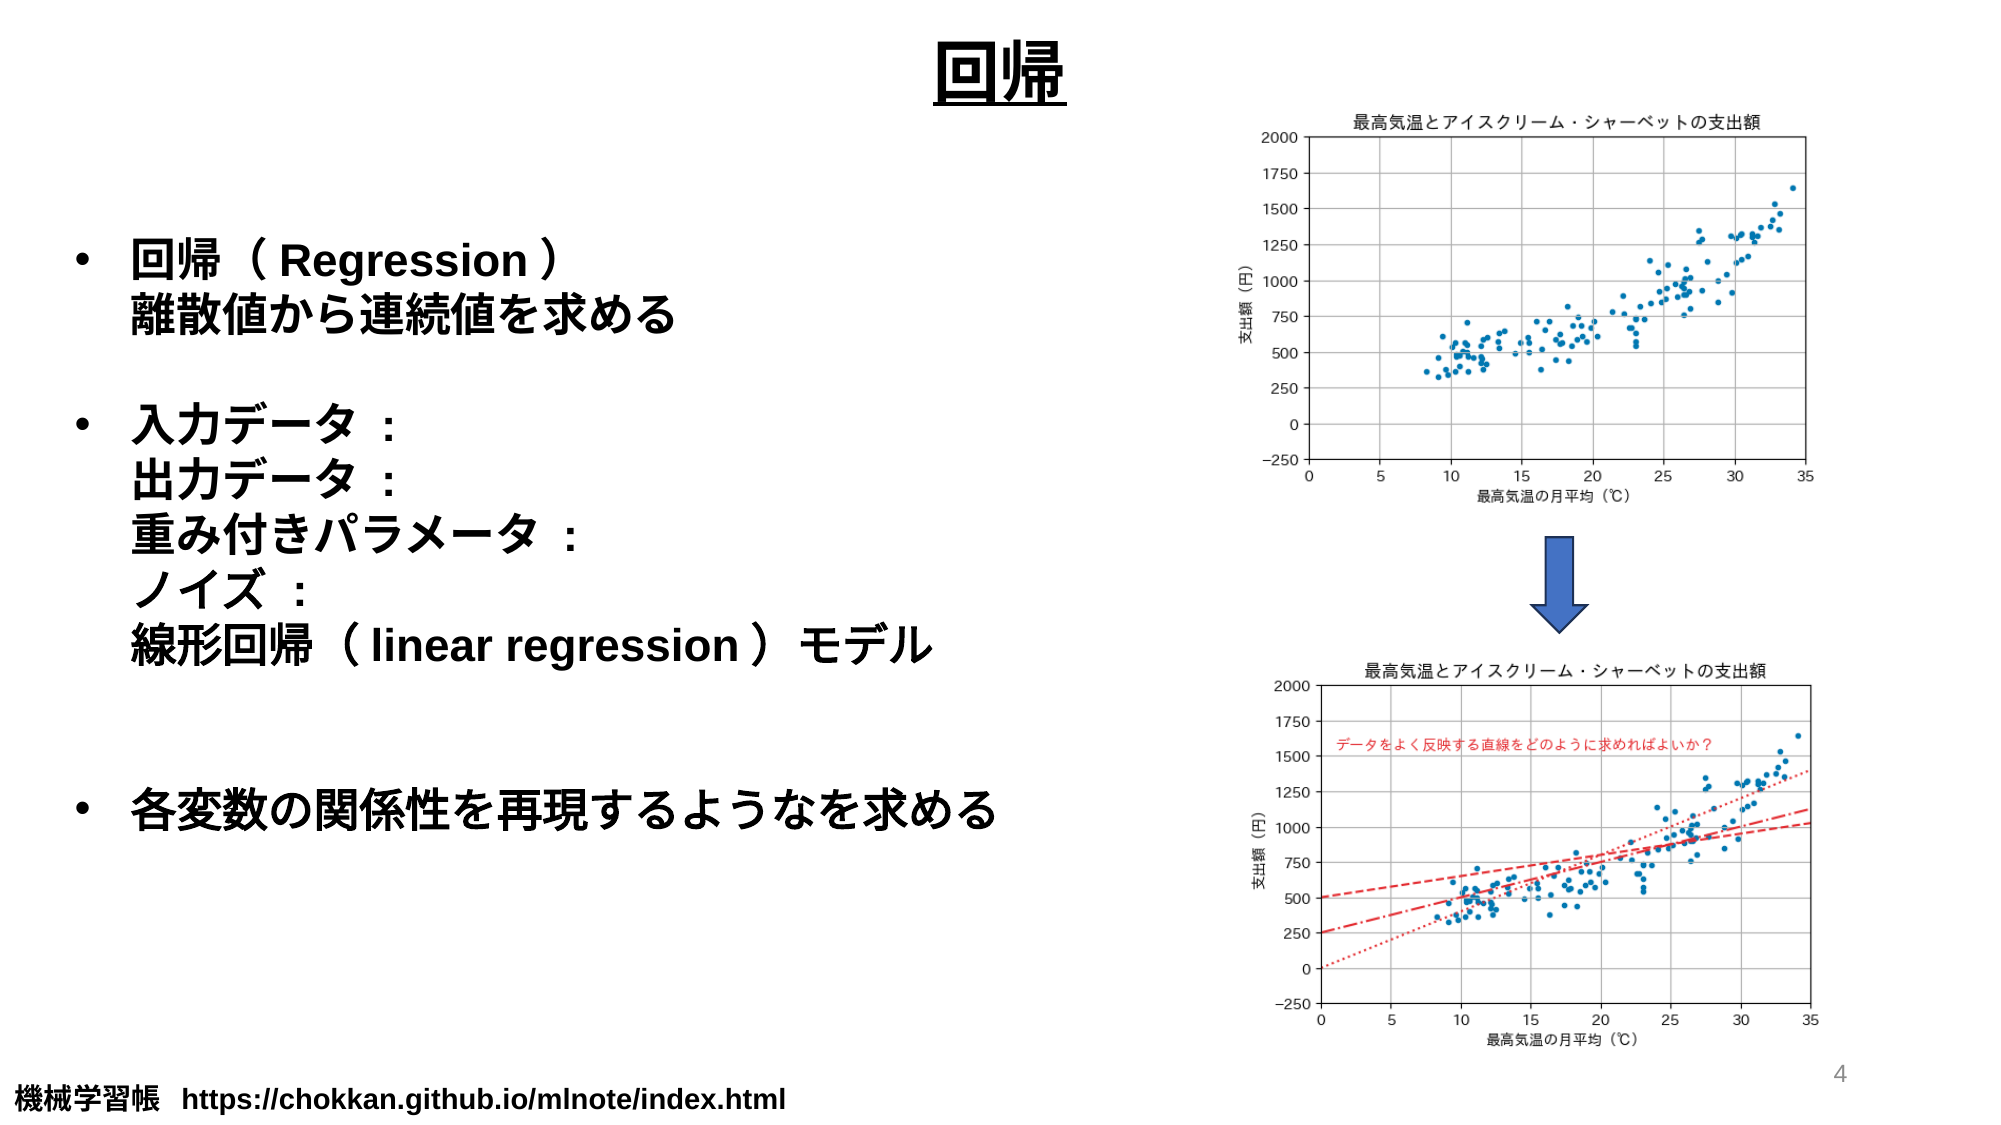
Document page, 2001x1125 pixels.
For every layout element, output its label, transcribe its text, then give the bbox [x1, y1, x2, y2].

text_box 回帰 [0, 22, 2000, 117]
text_box 機械学習帳 https://chokkan.github.io/mlnote/index.html [0, 1072, 824, 1123]
picture [1222, 647, 1863, 1063]
text_box [1529, 536, 1590, 635]
slide_number 4 [1412, 1063, 1863, 1103]
picture [1201, 98, 1863, 523]
